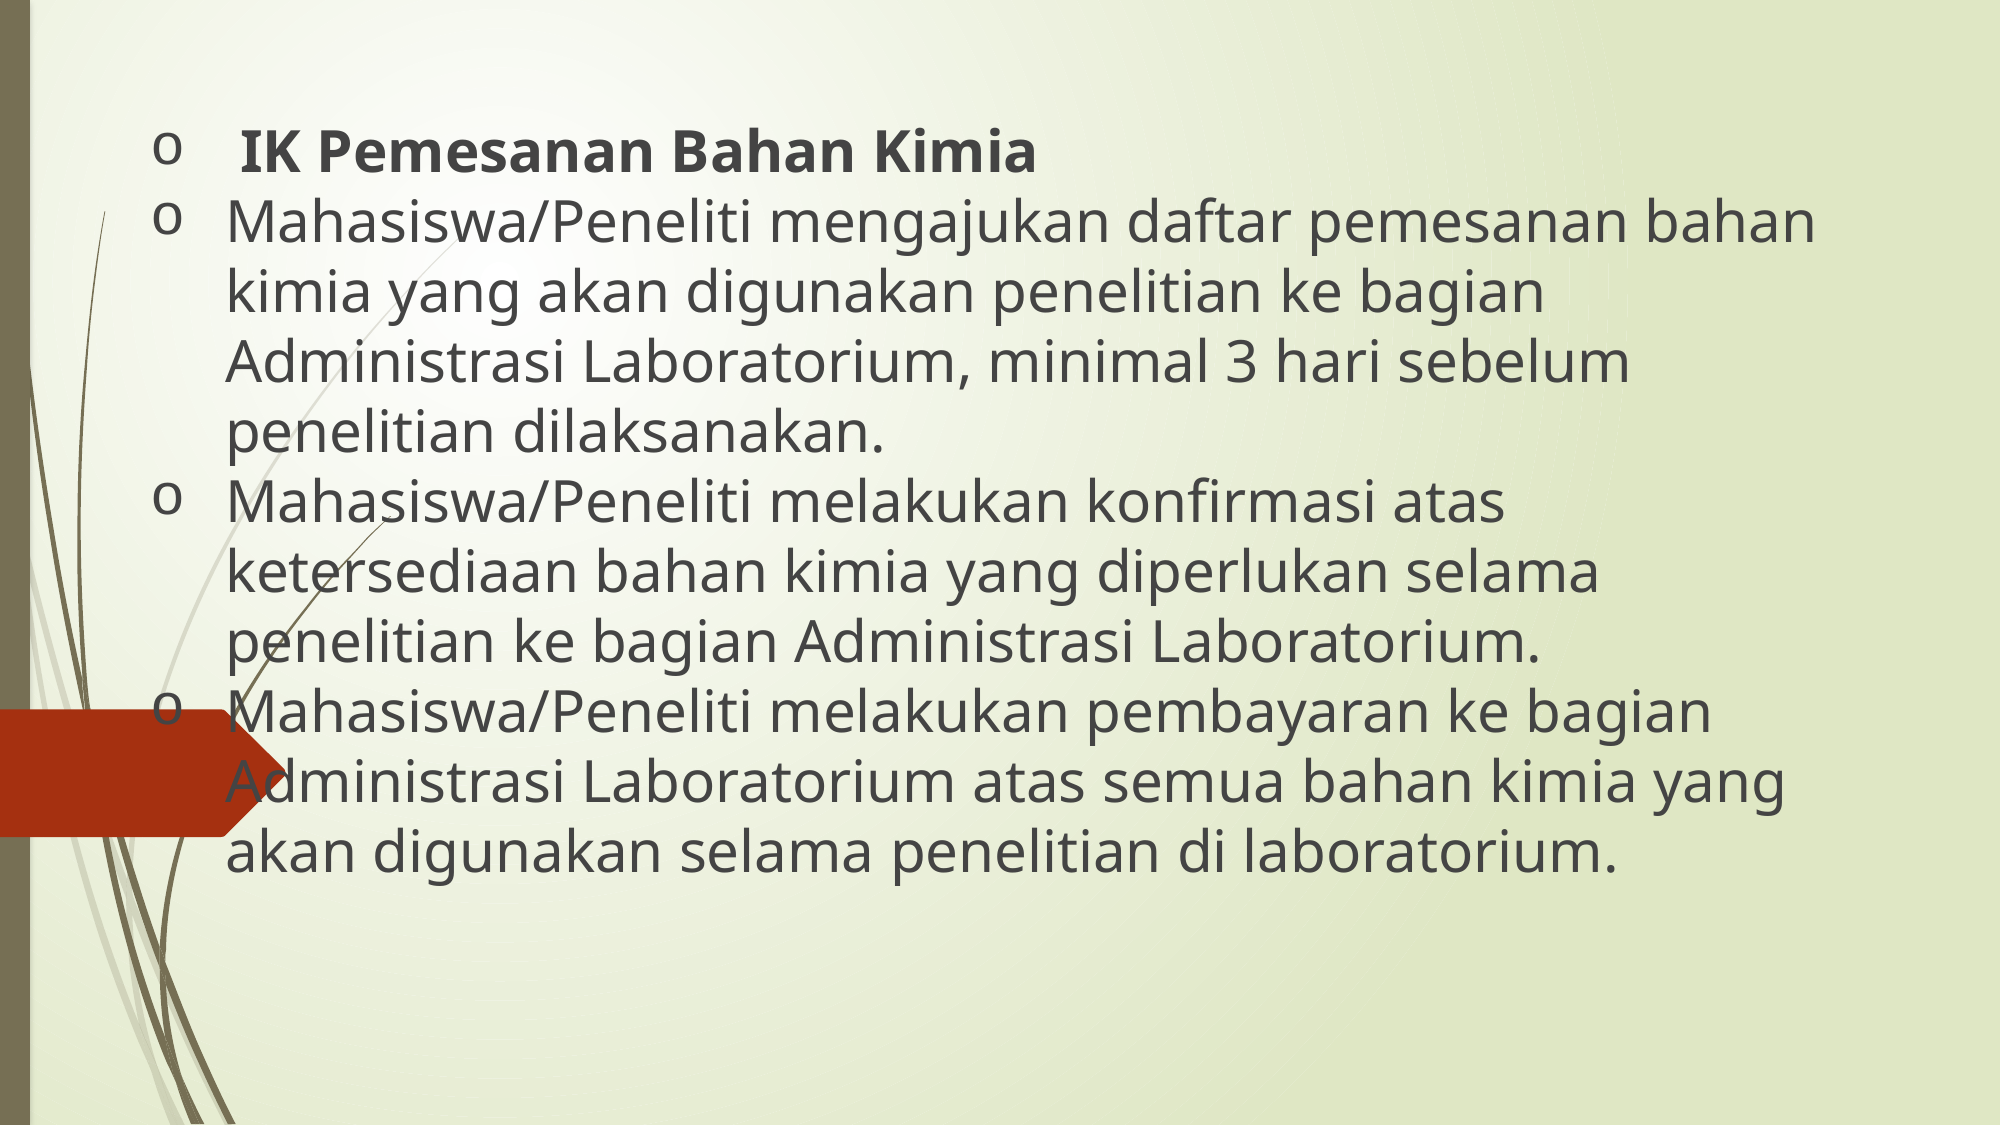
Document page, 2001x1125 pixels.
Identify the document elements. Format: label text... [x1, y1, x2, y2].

text_box IK Pemesanan Bahan Kimia Mahasiswa/Peneliti mengajukan daftar pemesanan bahan kimia yang akan digunakan penelitian ke bagian Administrasi Laboratorium, minimal 3 hari sebelum penelitian dilaksanakan. Mahasiswa/Peneliti melakukan konfirmasi atas ketersediaan bahan kimia yang diperlukan selama penelitian ke bagian Administrasi Laboratorium. Mahasiswa/Peneliti melakukan pembayaran ke bagian Administrasi Laboratorium atas semua bahan kimia yang akan digunakan selama penelitian di laboratorium. [135, 106, 1836, 962]
